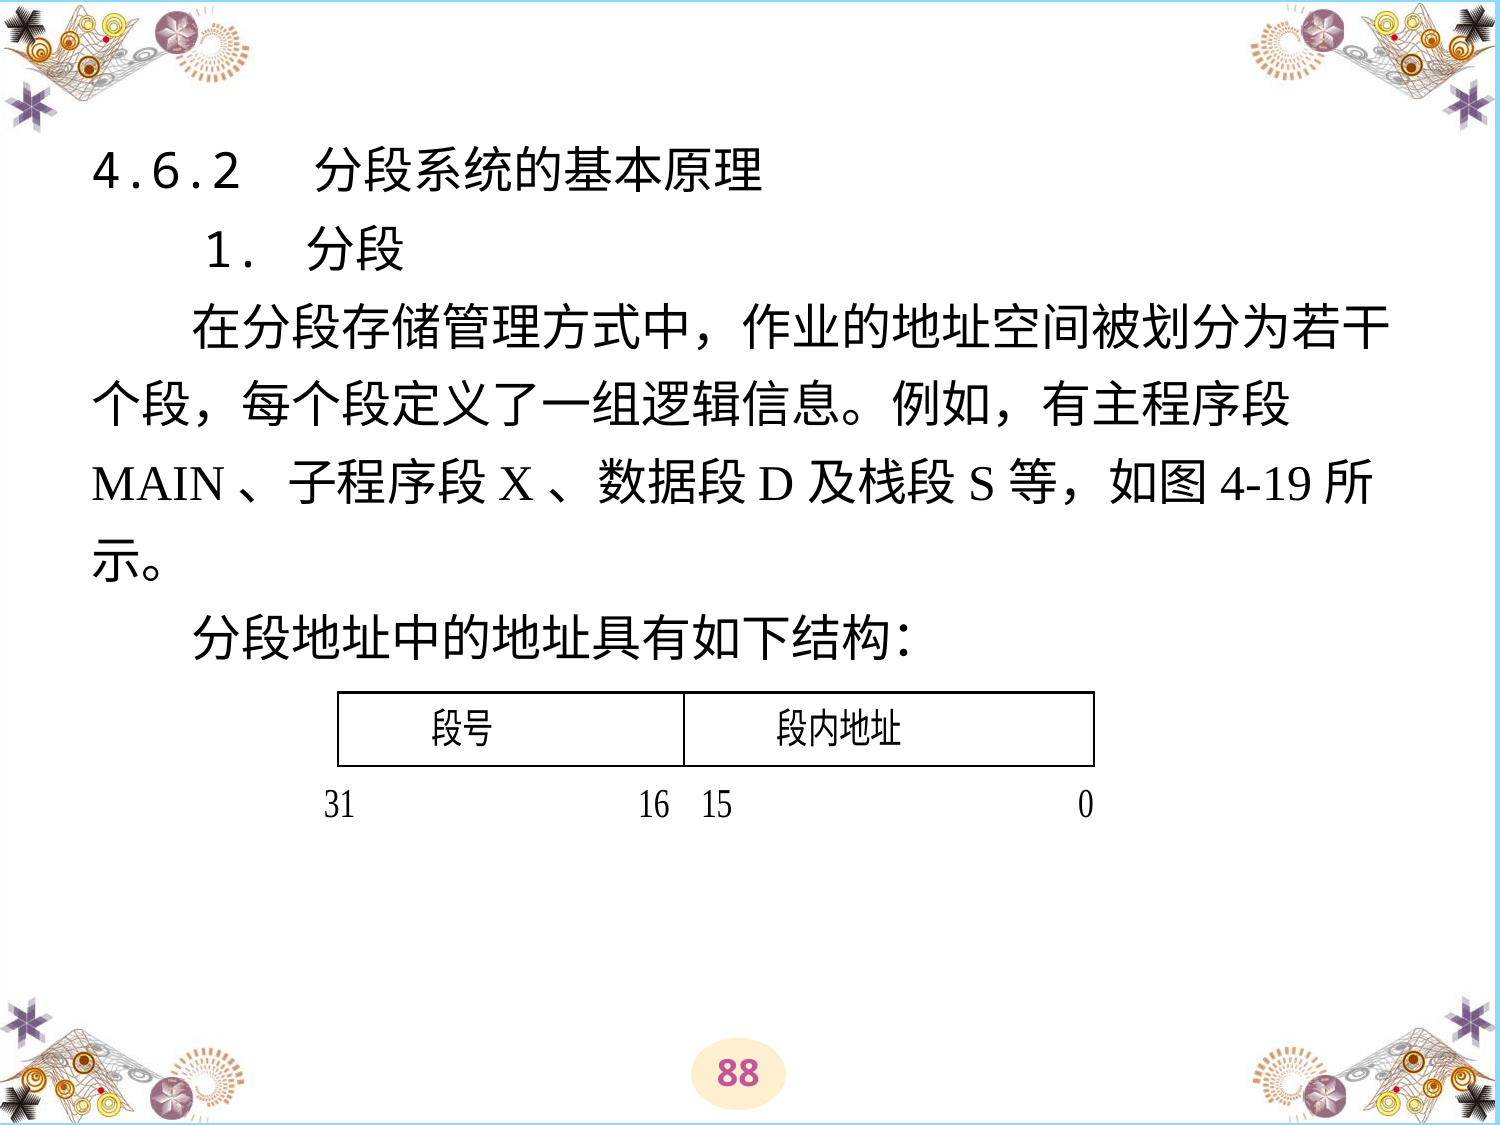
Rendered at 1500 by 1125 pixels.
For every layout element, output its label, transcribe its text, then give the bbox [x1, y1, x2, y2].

picture [0, 2, 1495, 1123]
title 4.6.2 分段系统的基本原理 1. 分段 在分段存储管理方式中，作业的地址空间被划分为若干个段，每个段定义了一组逻辑信息。例如，有主程序段MAIN、子程序段X、数据段D及栈段S等，如图4-19所示。 分段地址中的地址具有如下结构： [76, 113, 1424, 1024]
